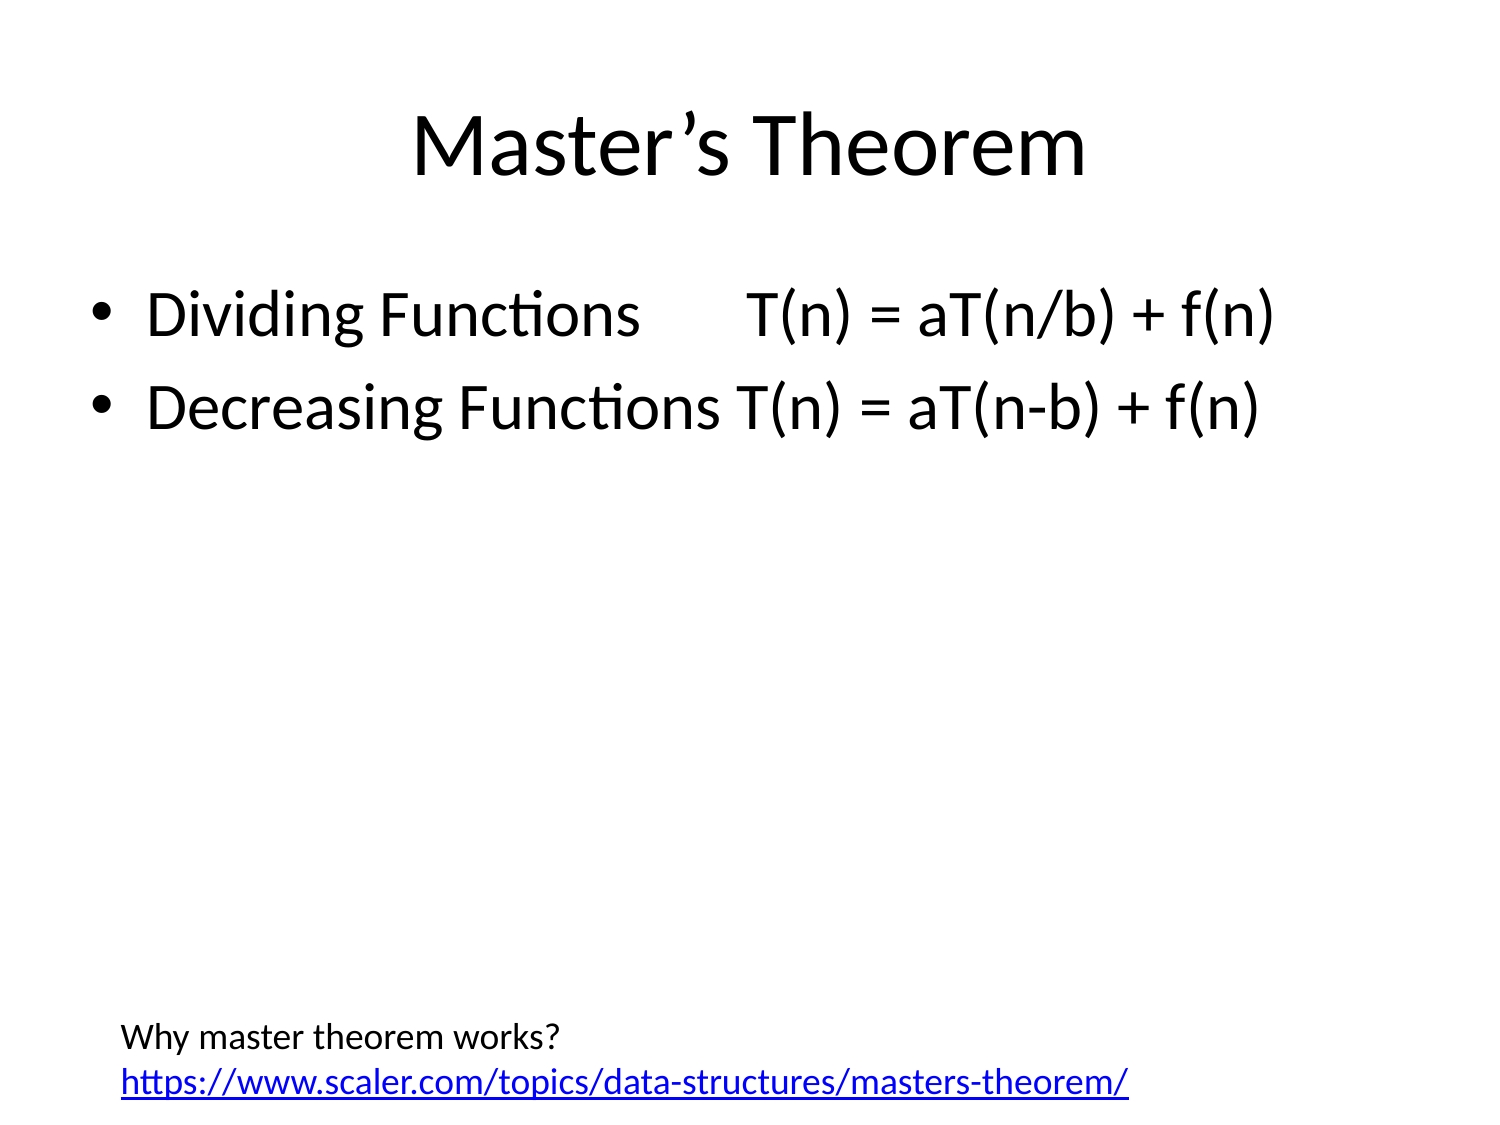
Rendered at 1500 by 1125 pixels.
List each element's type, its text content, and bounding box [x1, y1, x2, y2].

title Master’s Theorem [75, 45, 1425, 233]
list Dividing Functions T(n) = aT(n/b) + f(n) Decreasing Functions T(n) = aT(n-b) + f(n) [75, 262, 1425, 1005]
text_box Why master theorem works? https://www.scaler.com/topics/data-structures/masters-theorem/ [105, 1004, 1145, 1110]
